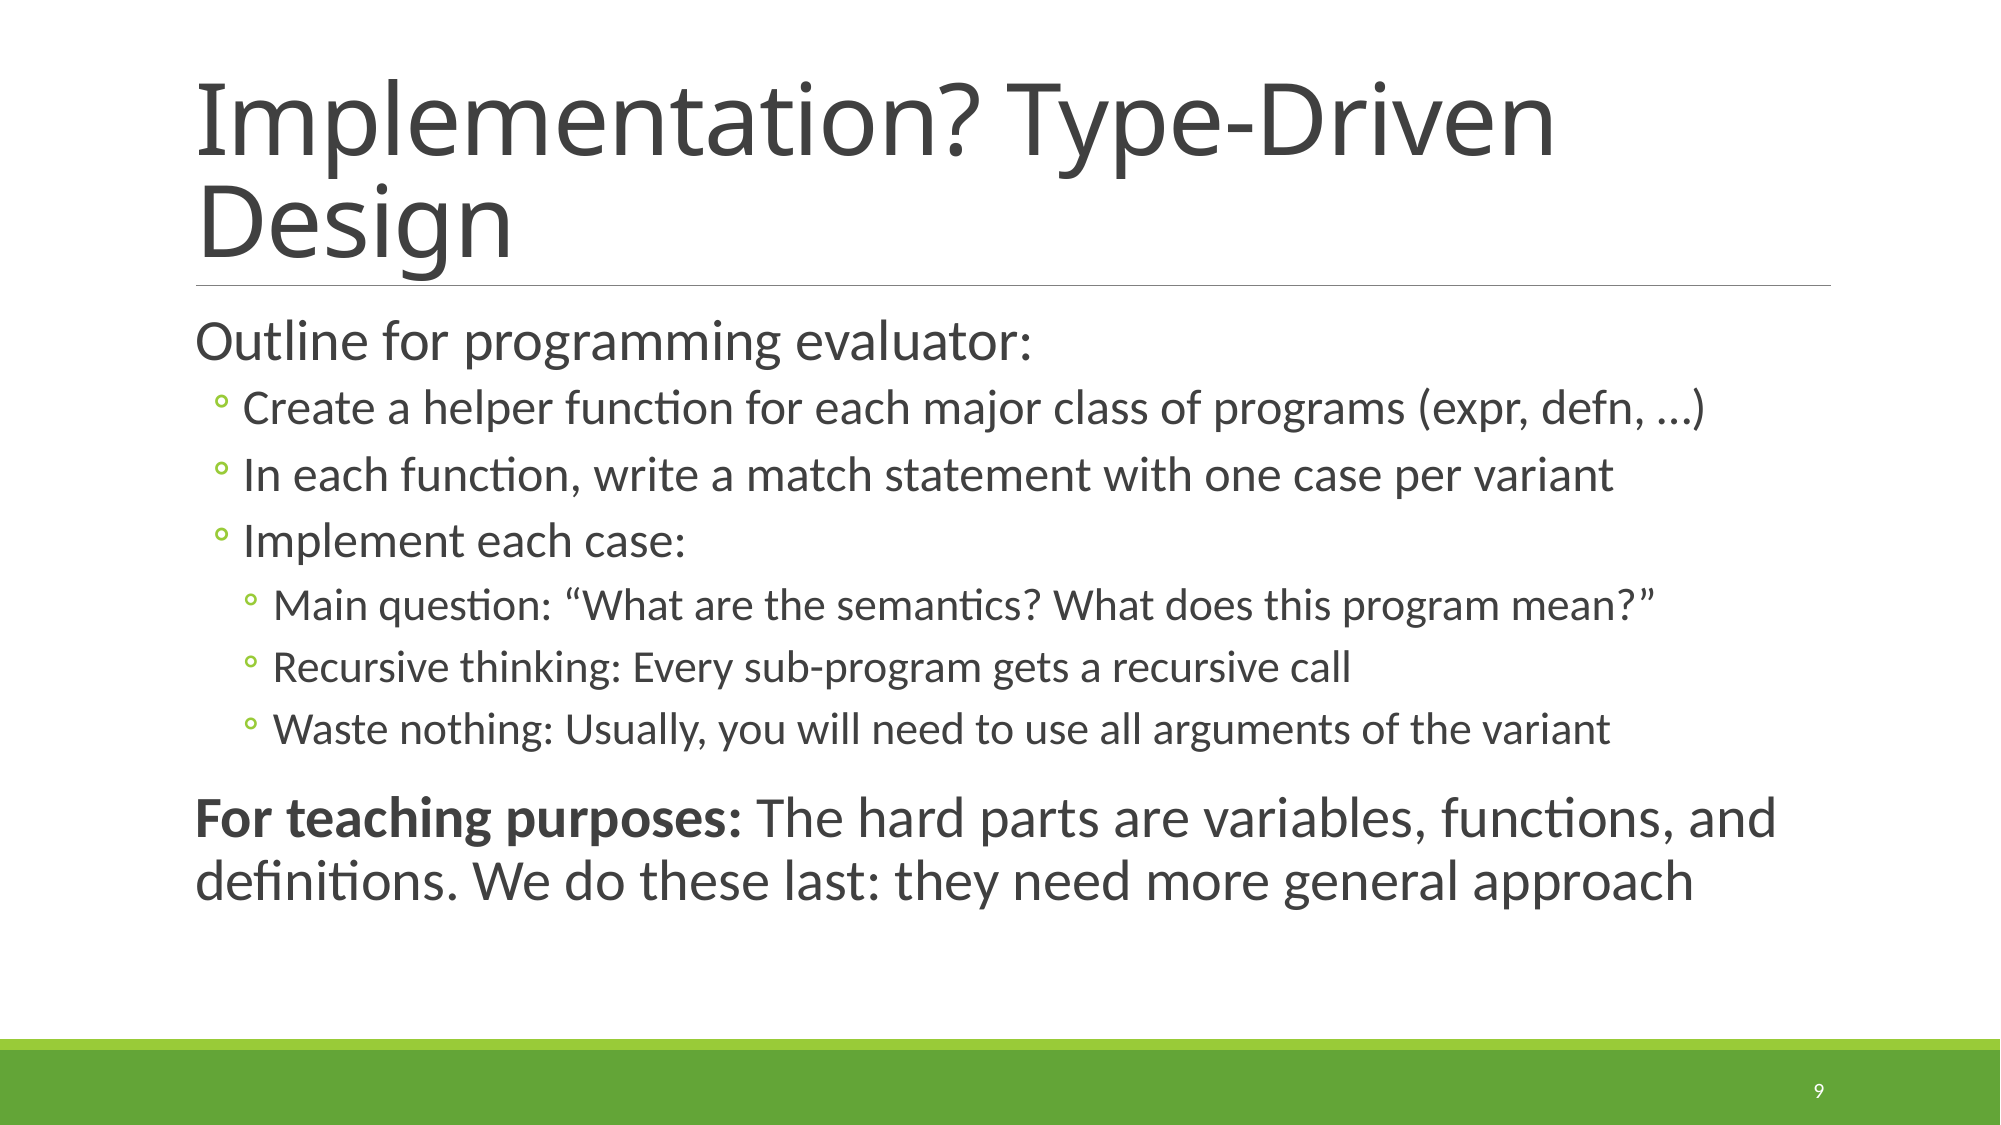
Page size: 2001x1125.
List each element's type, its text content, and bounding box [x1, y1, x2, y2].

slide_number 9 [1624, 1059, 1840, 1120]
list Outline for programming evaluator: Create a helper function for each major class of programs (expr, defn, …) In each function, write a match statement with one case per variant Implement each case: Main question: “What are the semantics? What does this program mean?” Recursive thinking: Every sub-program gets a recursive call Waste nothing: Usually, you will need to use all arguments of the variant For teaching purposes: The hard parts are variables, functions, and definitions. We do these last: they need more general approach [180, 302, 1830, 963]
title Implementation? Type-Driven Design [180, 47, 1830, 285]
